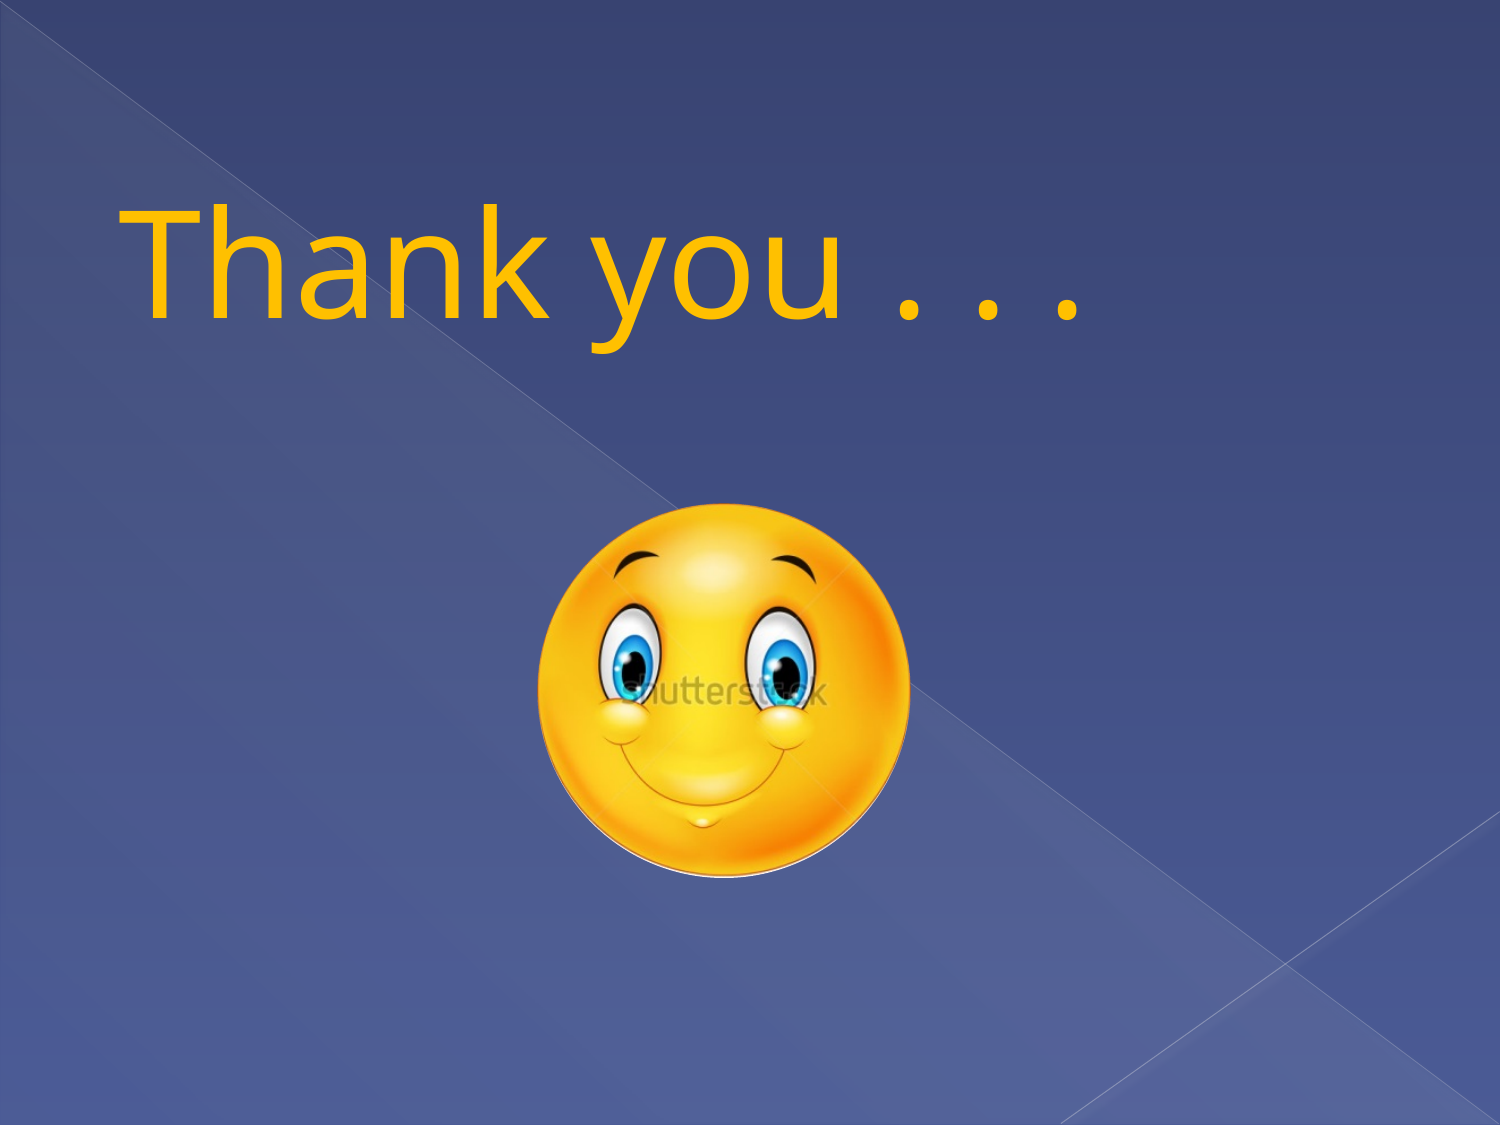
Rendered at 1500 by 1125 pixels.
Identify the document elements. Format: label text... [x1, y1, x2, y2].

text_box Thank you . . . [103, 160, 1297, 356]
picture [537, 503, 911, 879]
